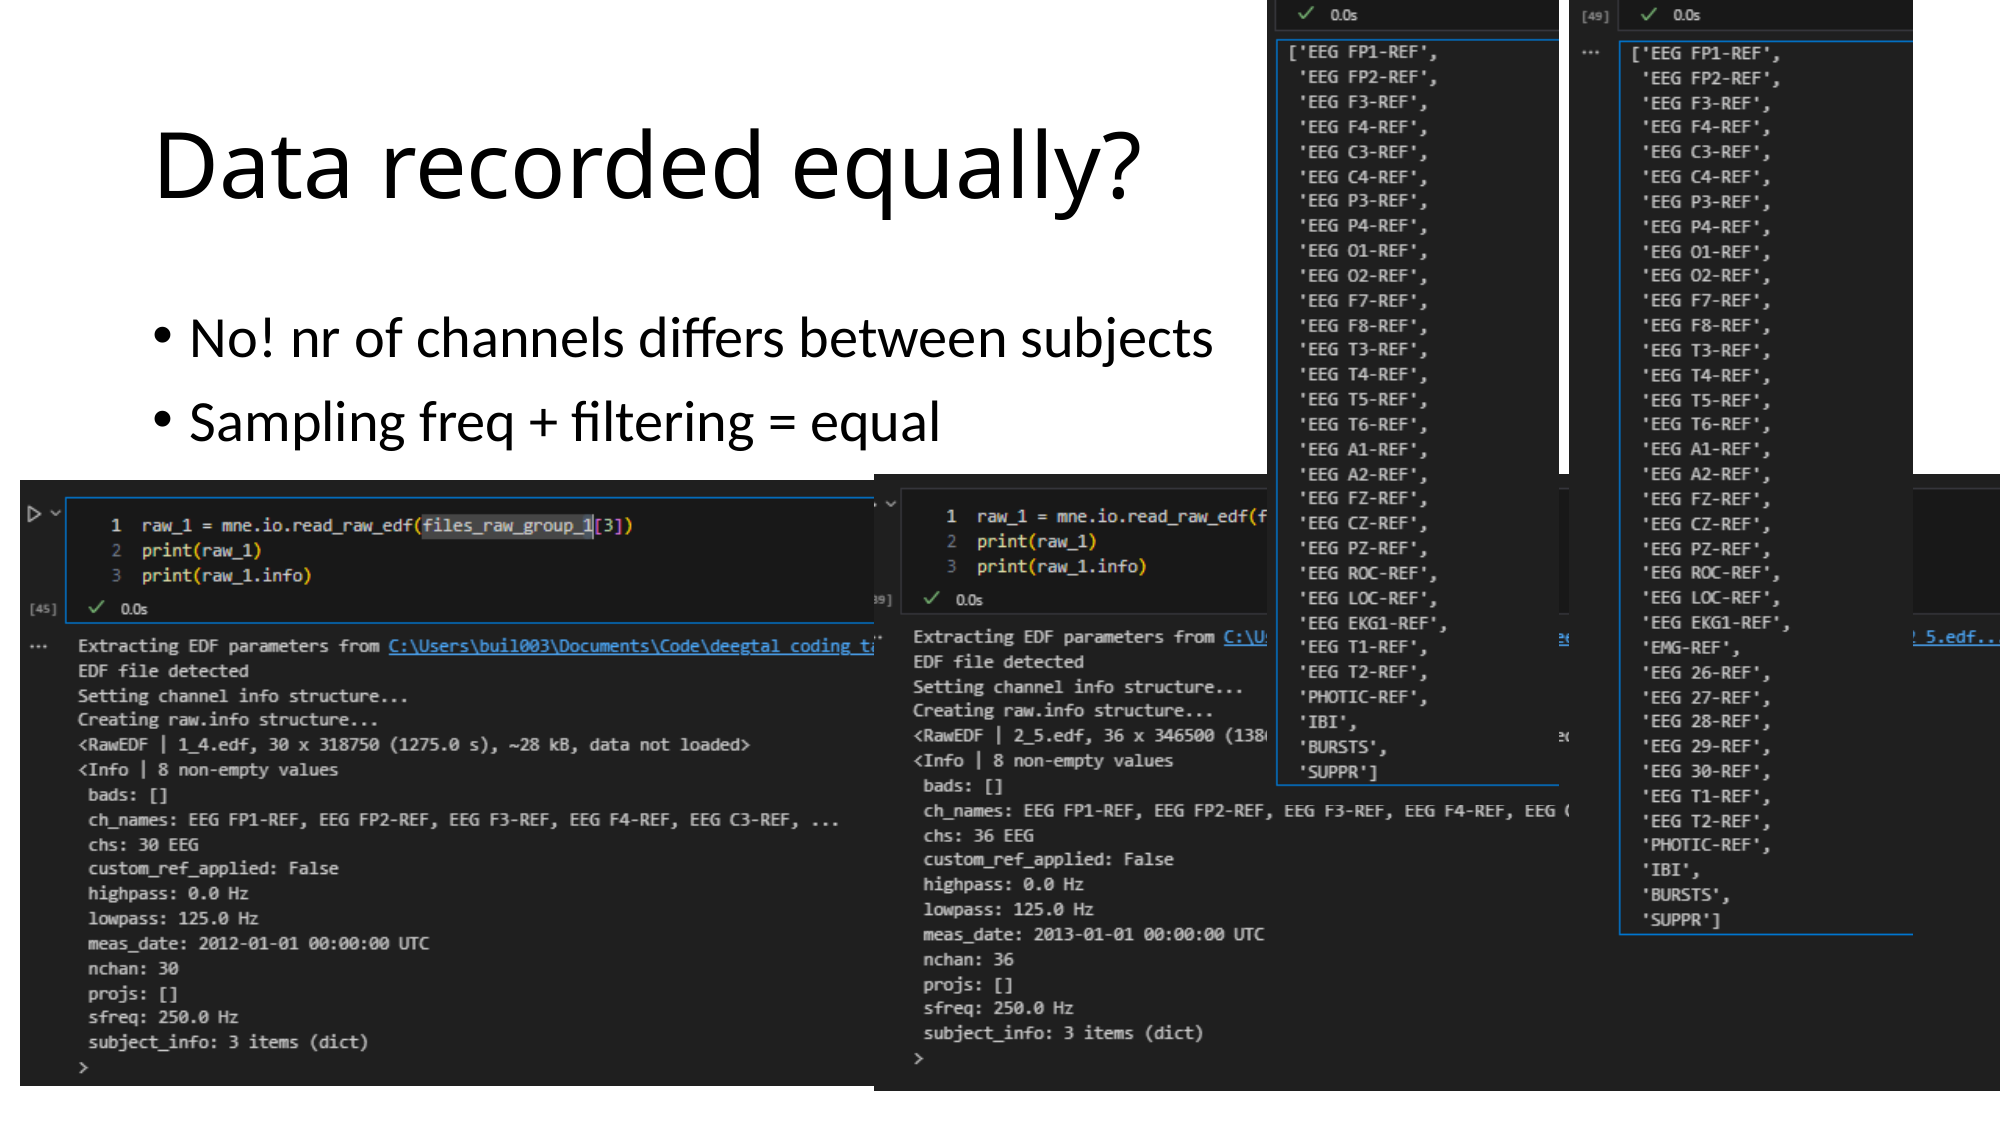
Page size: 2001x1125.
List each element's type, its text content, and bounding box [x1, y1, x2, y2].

title Data recorded equally? [137, 59, 1267, 278]
picture [20, 0, 2000, 1091]
list No! nr of channels differs between subjects Sampling freq + filtering = equal [1559, 299, 1569, 474]
list No! nr of channels differs between subjects Sampling freq + filtering = equal [137, 299, 1267, 480]
title Data recorded equally? [1559, 59, 1569, 278]
